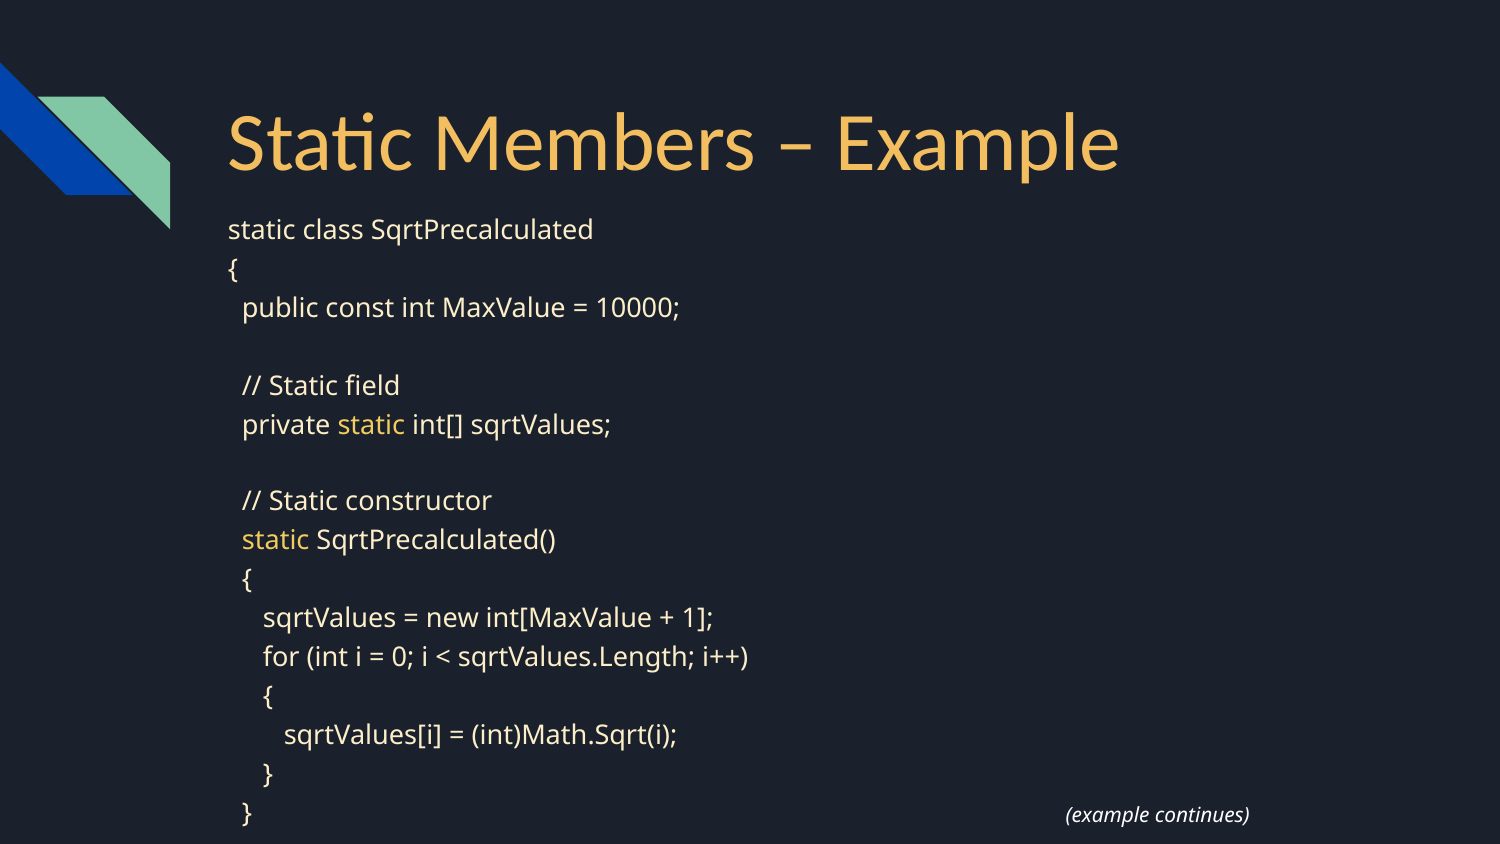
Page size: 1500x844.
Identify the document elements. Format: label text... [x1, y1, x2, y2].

title Static Members – Example [212, 64, 1368, 190]
list static class SqrtPrecalculated { public const int MaxValue = 10000; // Static field private static int[] sqrtValues; // Static constructor static SqrtPrecalculated() { sqrtValues = new int[MaxValue + 1]; for (int i = 0; i < sqrtValues.Length; i++) { sqrtValues[i] = (int)Math.Sqrt(i); } } (example continues) [212, 190, 1368, 735]
